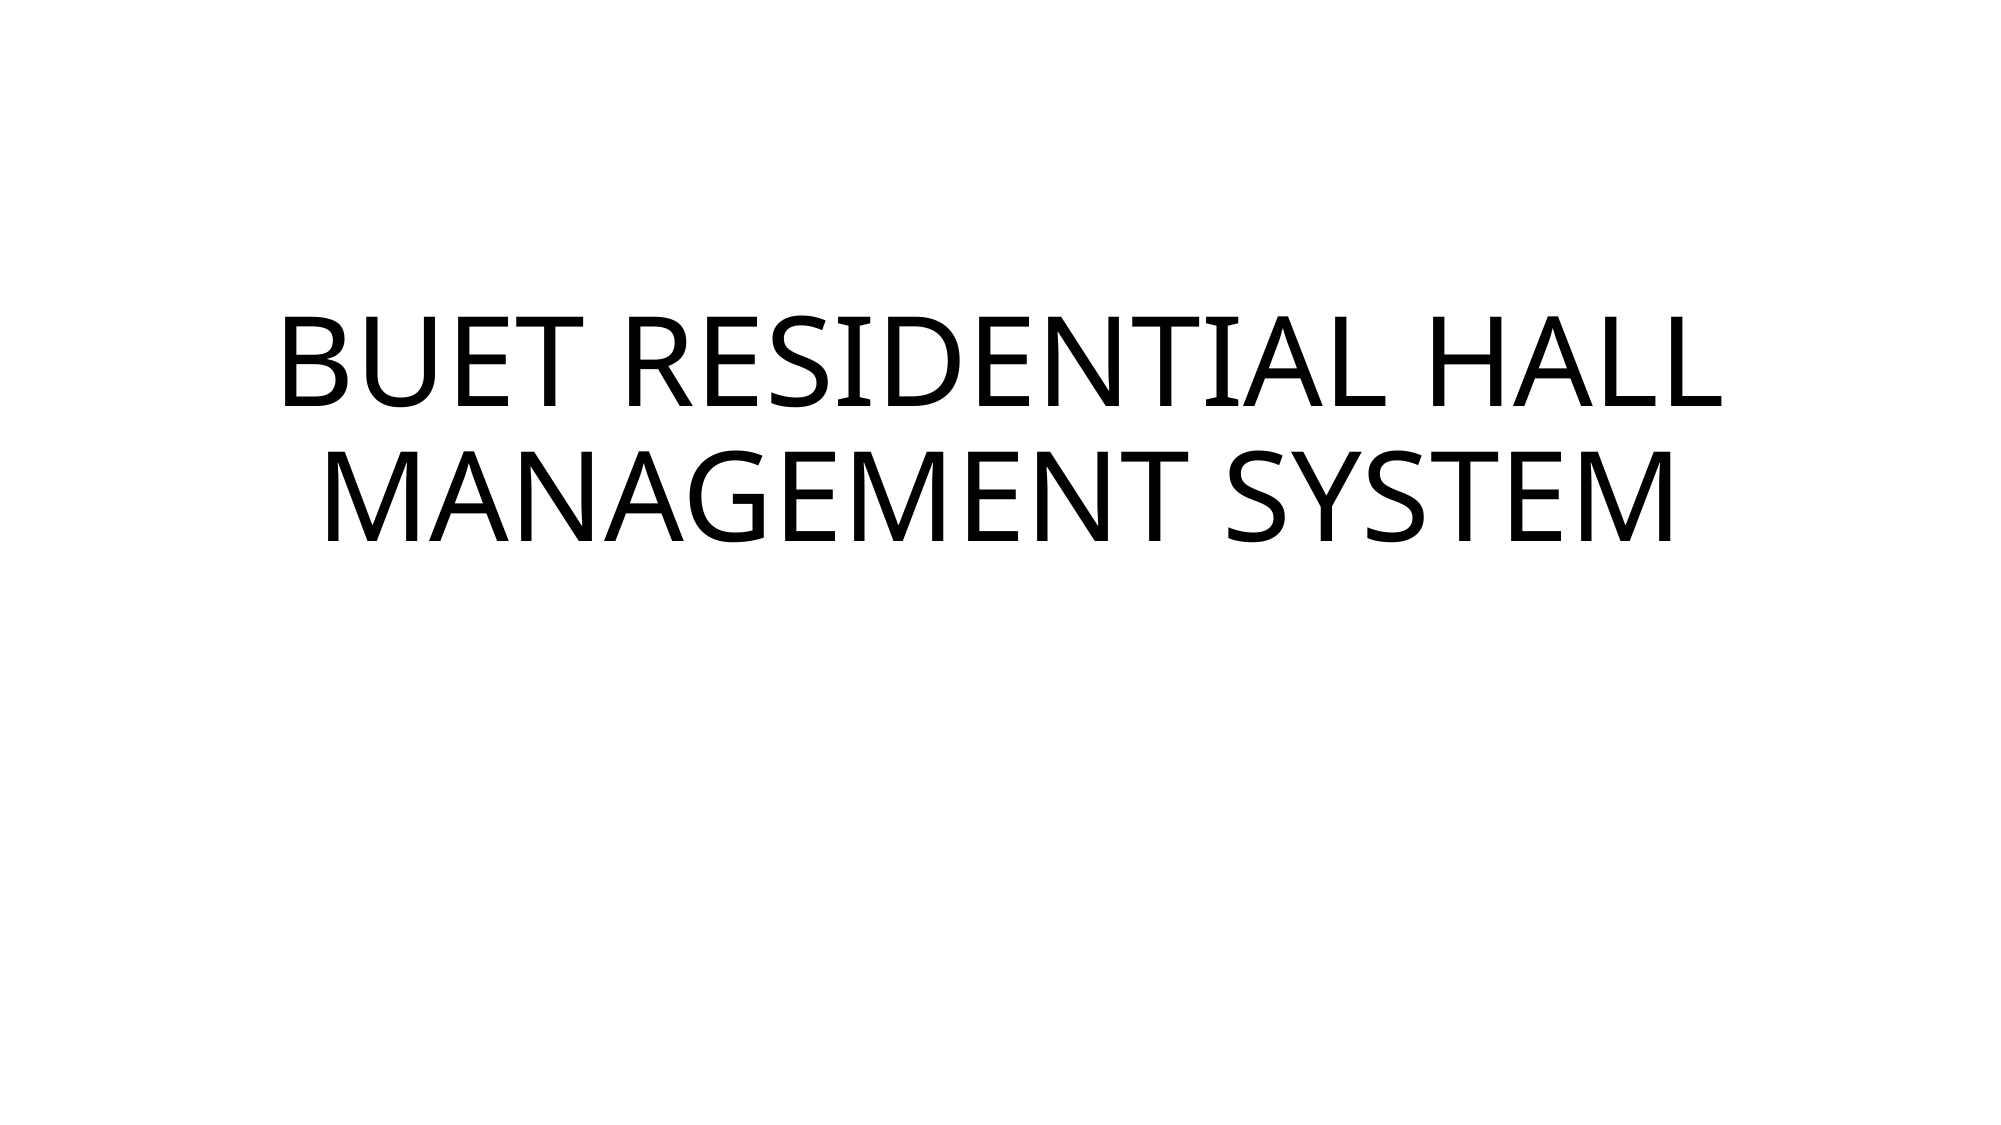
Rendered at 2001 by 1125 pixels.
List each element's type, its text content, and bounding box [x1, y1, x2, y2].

title BUET RESIDENTIAL HALL MANAGEMENT SYSTEM [249, 184, 1750, 576]
